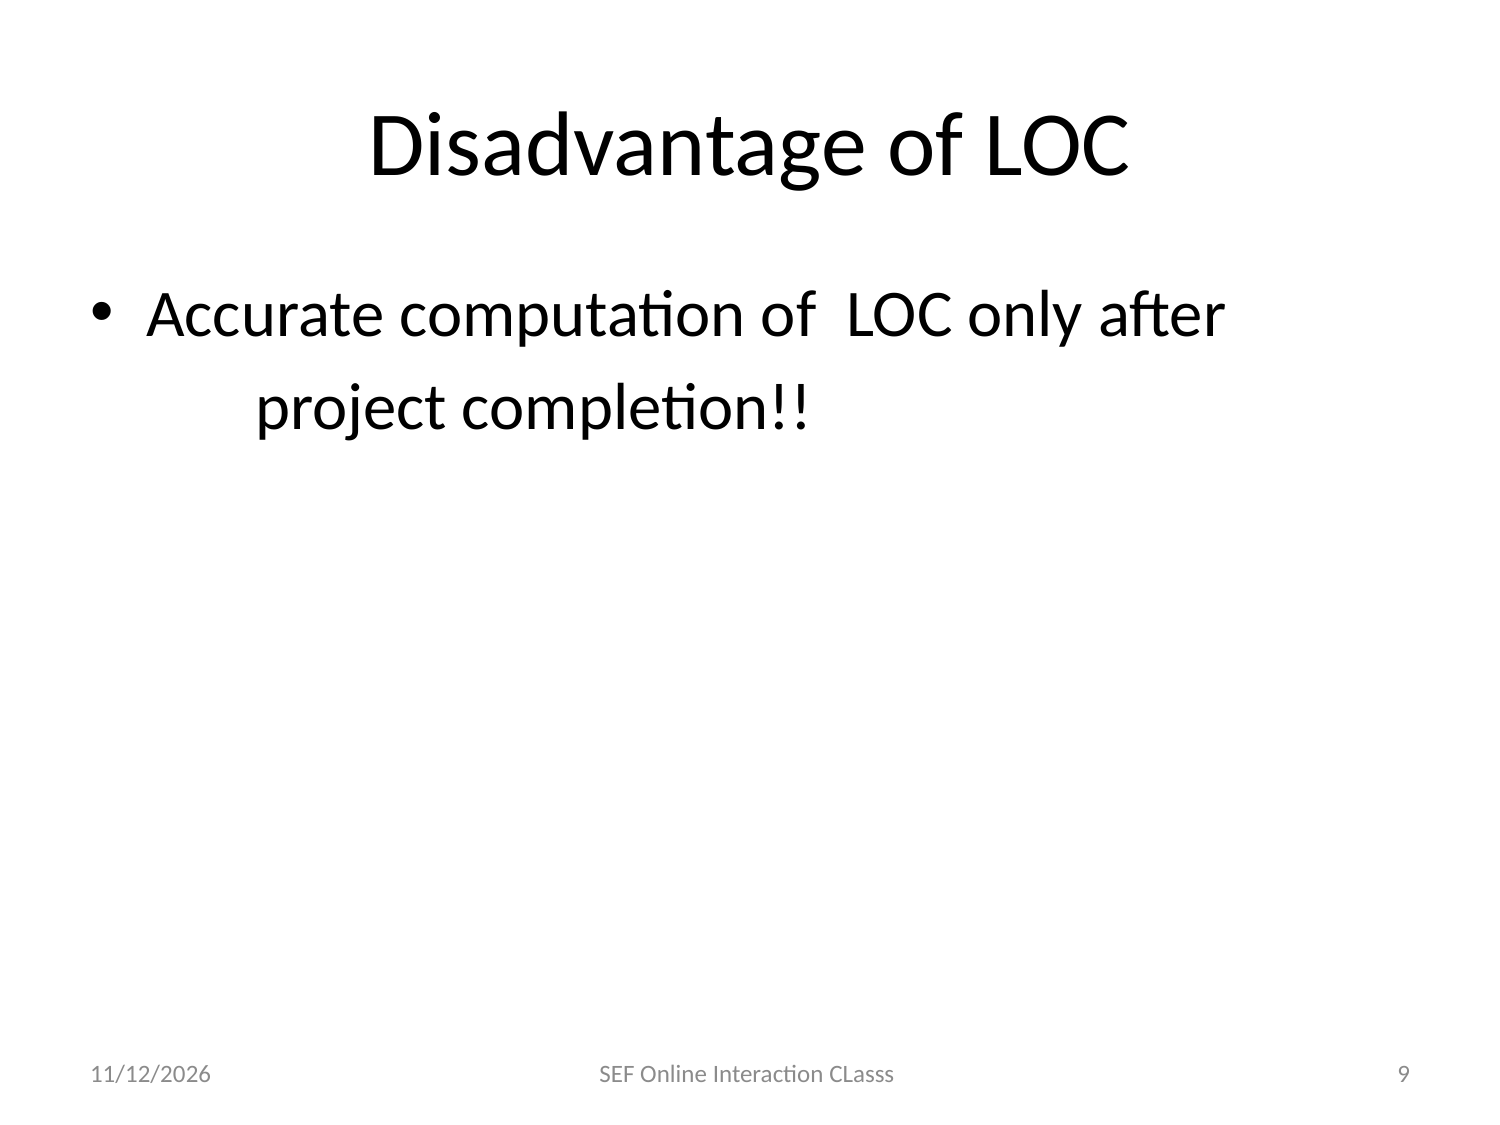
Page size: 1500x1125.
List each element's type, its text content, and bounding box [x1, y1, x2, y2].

list Accurate computation of LOC only after project completion!! [75, 262, 1425, 1005]
slide_number 9 [1074, 1042, 1425, 1103]
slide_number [75, 1042, 425, 1103]
title Disadvantage of LOC [75, 45, 1425, 233]
footer SEF Online Interaction CLasss [512, 1042, 988, 1103]
